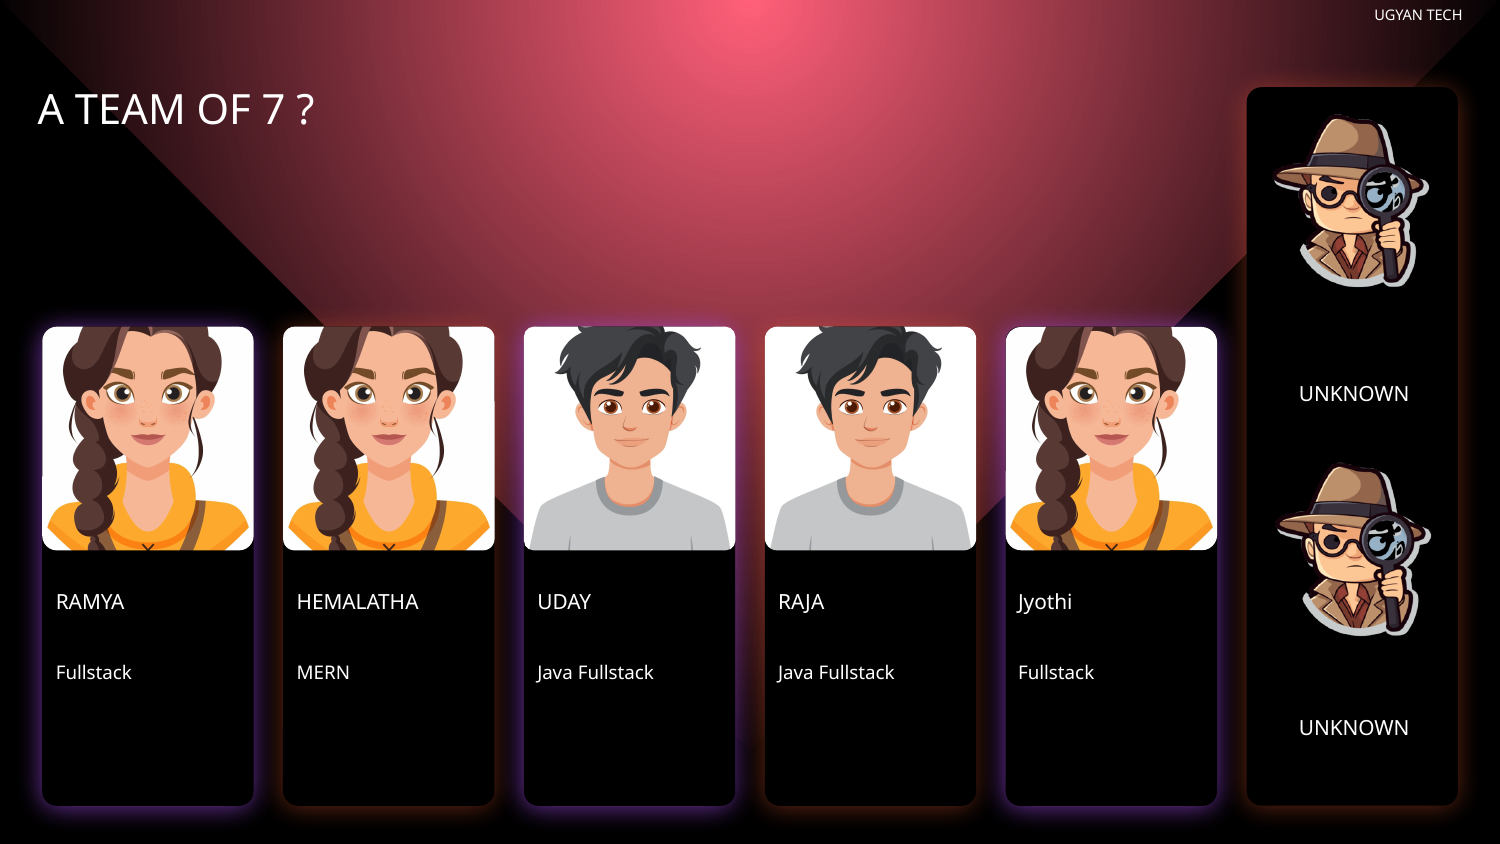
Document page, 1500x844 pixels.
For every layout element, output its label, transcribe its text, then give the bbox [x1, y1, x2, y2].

text_box [282, 559, 495, 806]
title Jyothi [1018, 588, 1219, 618]
title A TEAM OF 7 ? [37, 75, 1069, 152]
title UNKNOWN [1299, 714, 1500, 744]
text_box [1005, 558, 1218, 806]
title UDAY [537, 588, 739, 618]
text_box [1246, 316, 1458, 435]
text_box [523, 559, 736, 806]
title Fullstack [55, 660, 257, 695]
title Fullstack [1018, 660, 1219, 695]
text_box [42, 558, 254, 806]
title MERN [296, 660, 498, 695]
title Java Fullstack [537, 660, 739, 695]
title Java Fullstack [778, 660, 980, 695]
text_box [764, 559, 977, 806]
title HEMALATHA [296, 588, 498, 618]
picture [1005, 326, 1218, 551]
picture [1246, 435, 1459, 660]
picture [42, 326, 254, 551]
picture [282, 326, 495, 551]
title RAMYA [55, 588, 257, 618]
picture [523, 326, 736, 551]
text_box [1246, 668, 1458, 806]
title RAJA [778, 588, 980, 618]
title UGYAN TECH [1052, 9, 1463, 38]
picture [764, 326, 977, 551]
title UNKNOWN [1299, 380, 1500, 409]
picture [1243, 86, 1456, 312]
